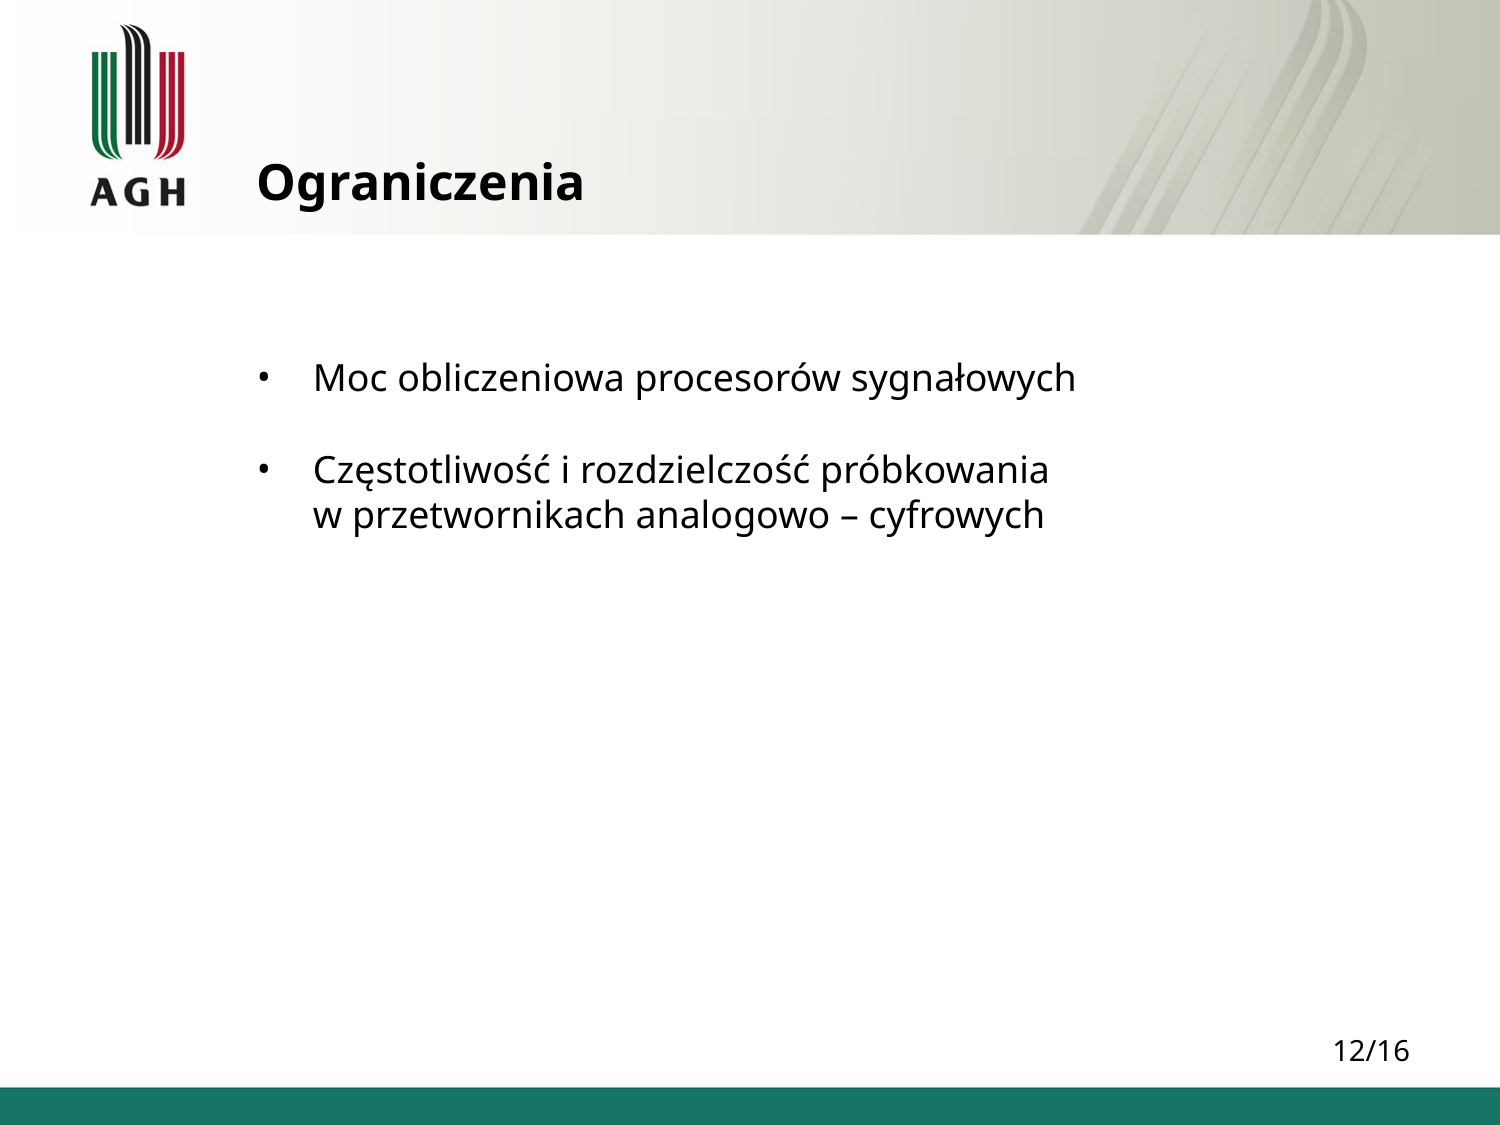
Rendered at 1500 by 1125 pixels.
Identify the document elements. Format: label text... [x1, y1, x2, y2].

picture [0, 0, 1500, 1125]
text_box 12/16 [1074, 1024, 1425, 1103]
text_box Moc obliczeniowa procesorów sygnałowych Częstotliwość i rozdzielczość próbkowania w przetwornikach analogowo – cyfrowych [242, 267, 1425, 1005]
text_box Ograniczenia [242, 128, 1425, 233]
